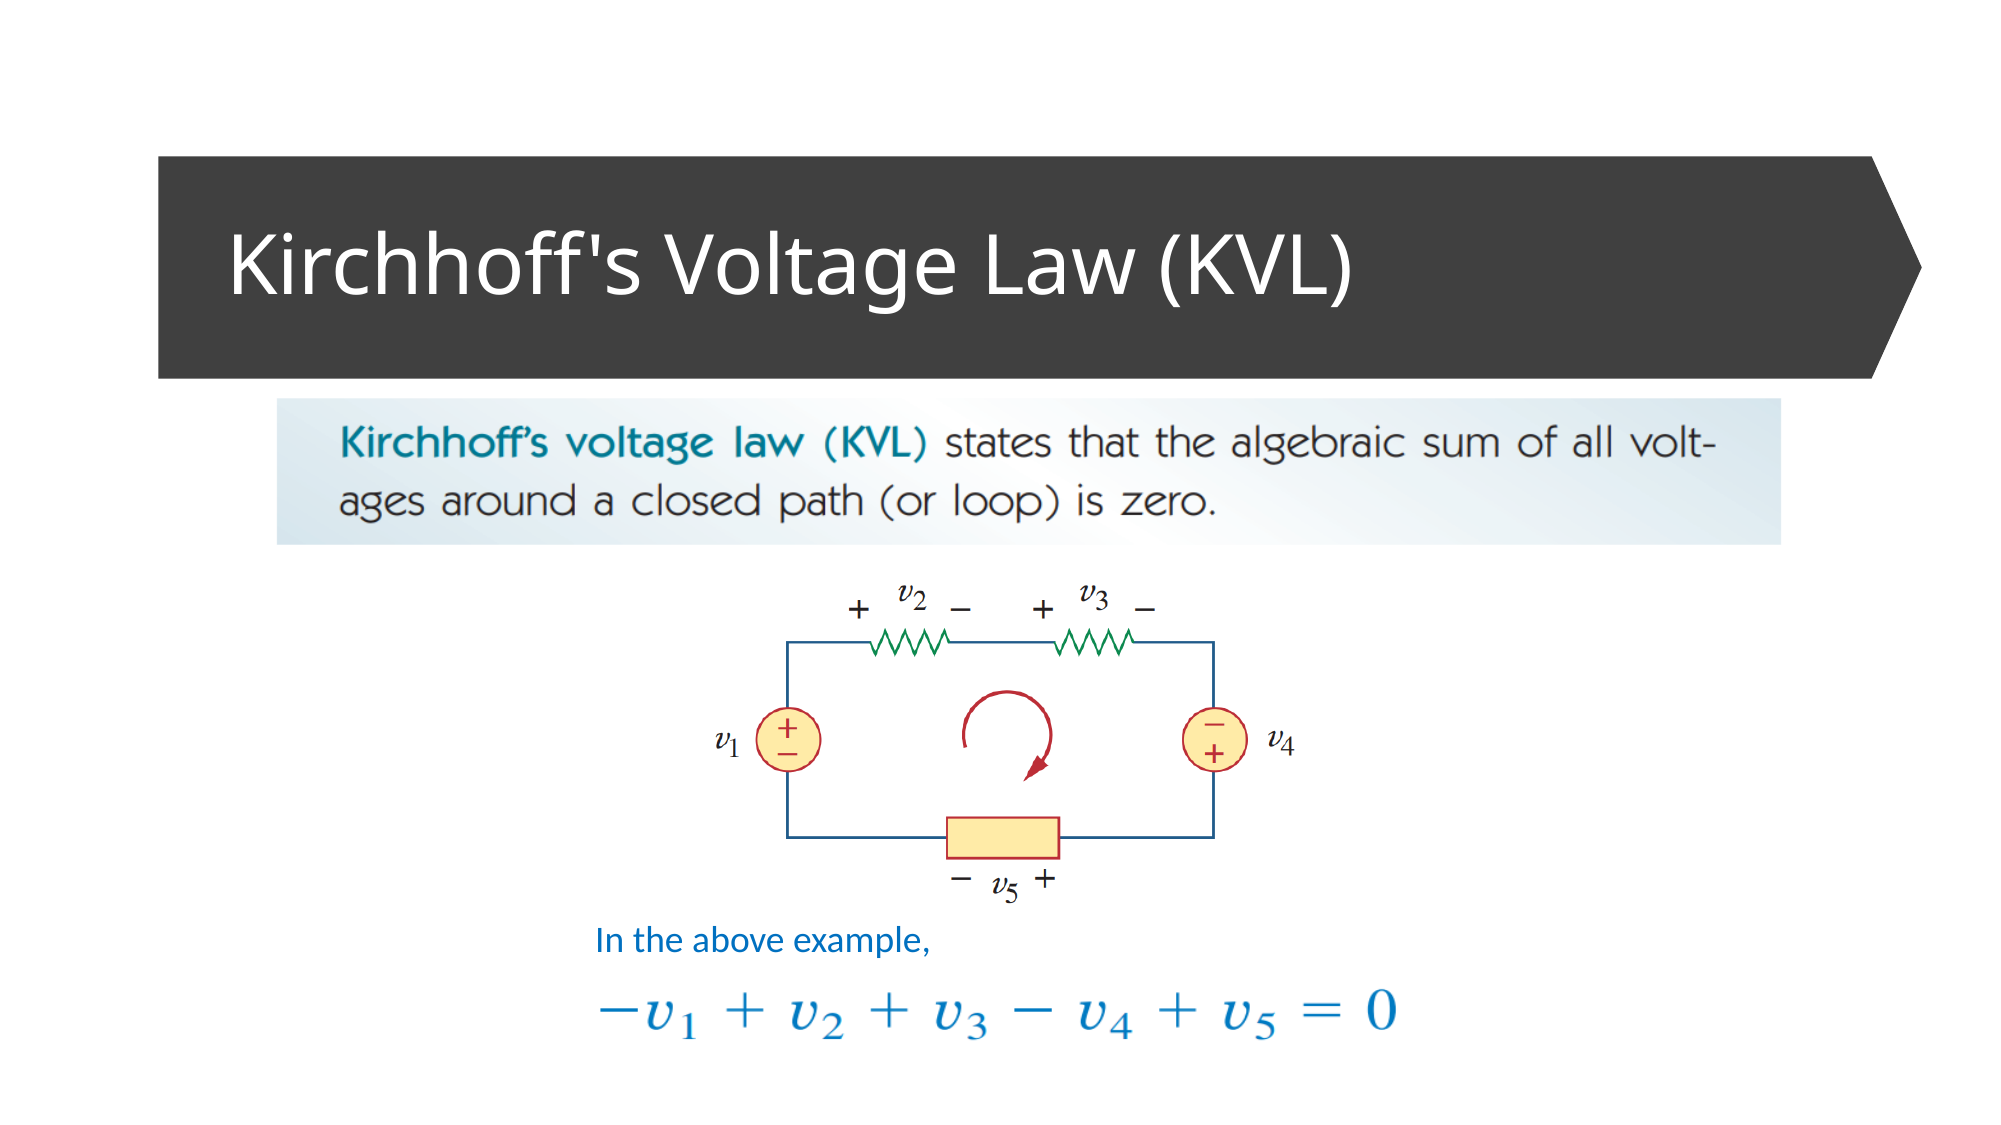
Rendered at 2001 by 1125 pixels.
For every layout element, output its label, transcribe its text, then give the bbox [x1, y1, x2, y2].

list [272, 396, 1808, 552]
picture [607, 565, 1332, 906]
title Kirchhoff's Voltage Law (KVL) [211, 197, 1856, 339]
text_box [157, 155, 1923, 380]
picture [580, 964, 1420, 1063]
text_box In the above example, [580, 908, 1061, 964]
